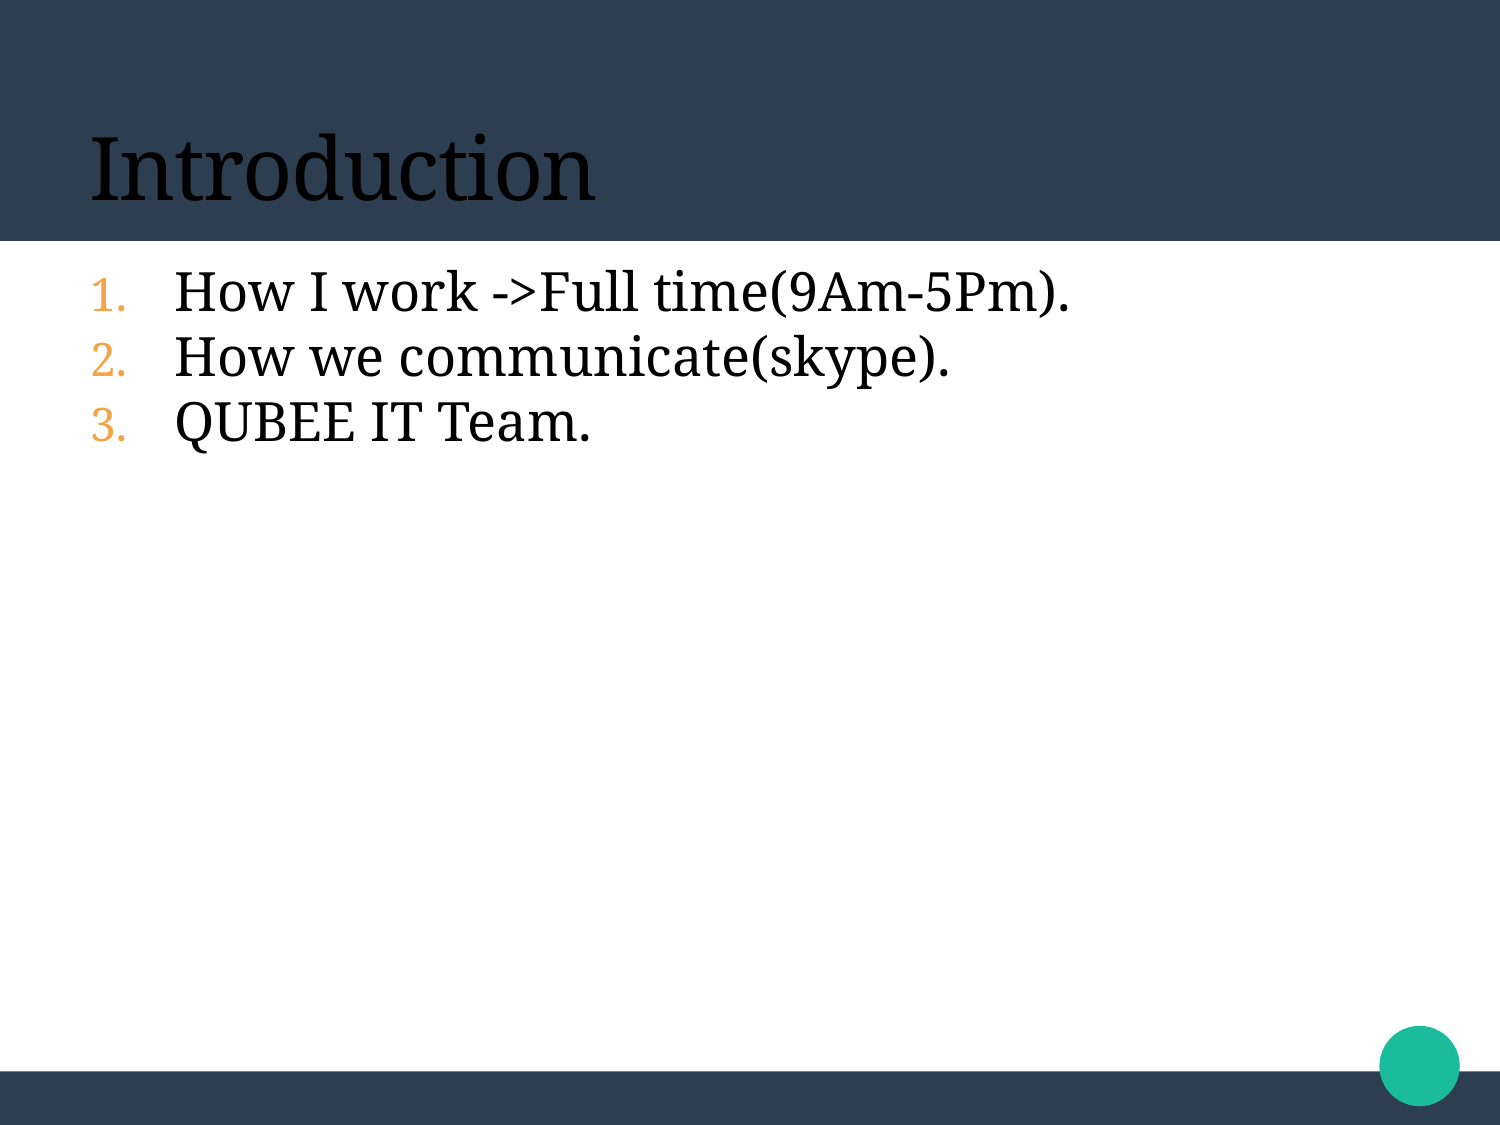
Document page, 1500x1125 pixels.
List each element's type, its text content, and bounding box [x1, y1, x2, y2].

text_box Introduction [75, 87, 1425, 225]
text_box How I work ->Full time(9Am-5Pm). How we communicate(skype). QUBEE IT Team. [75, 249, 1425, 1000]
